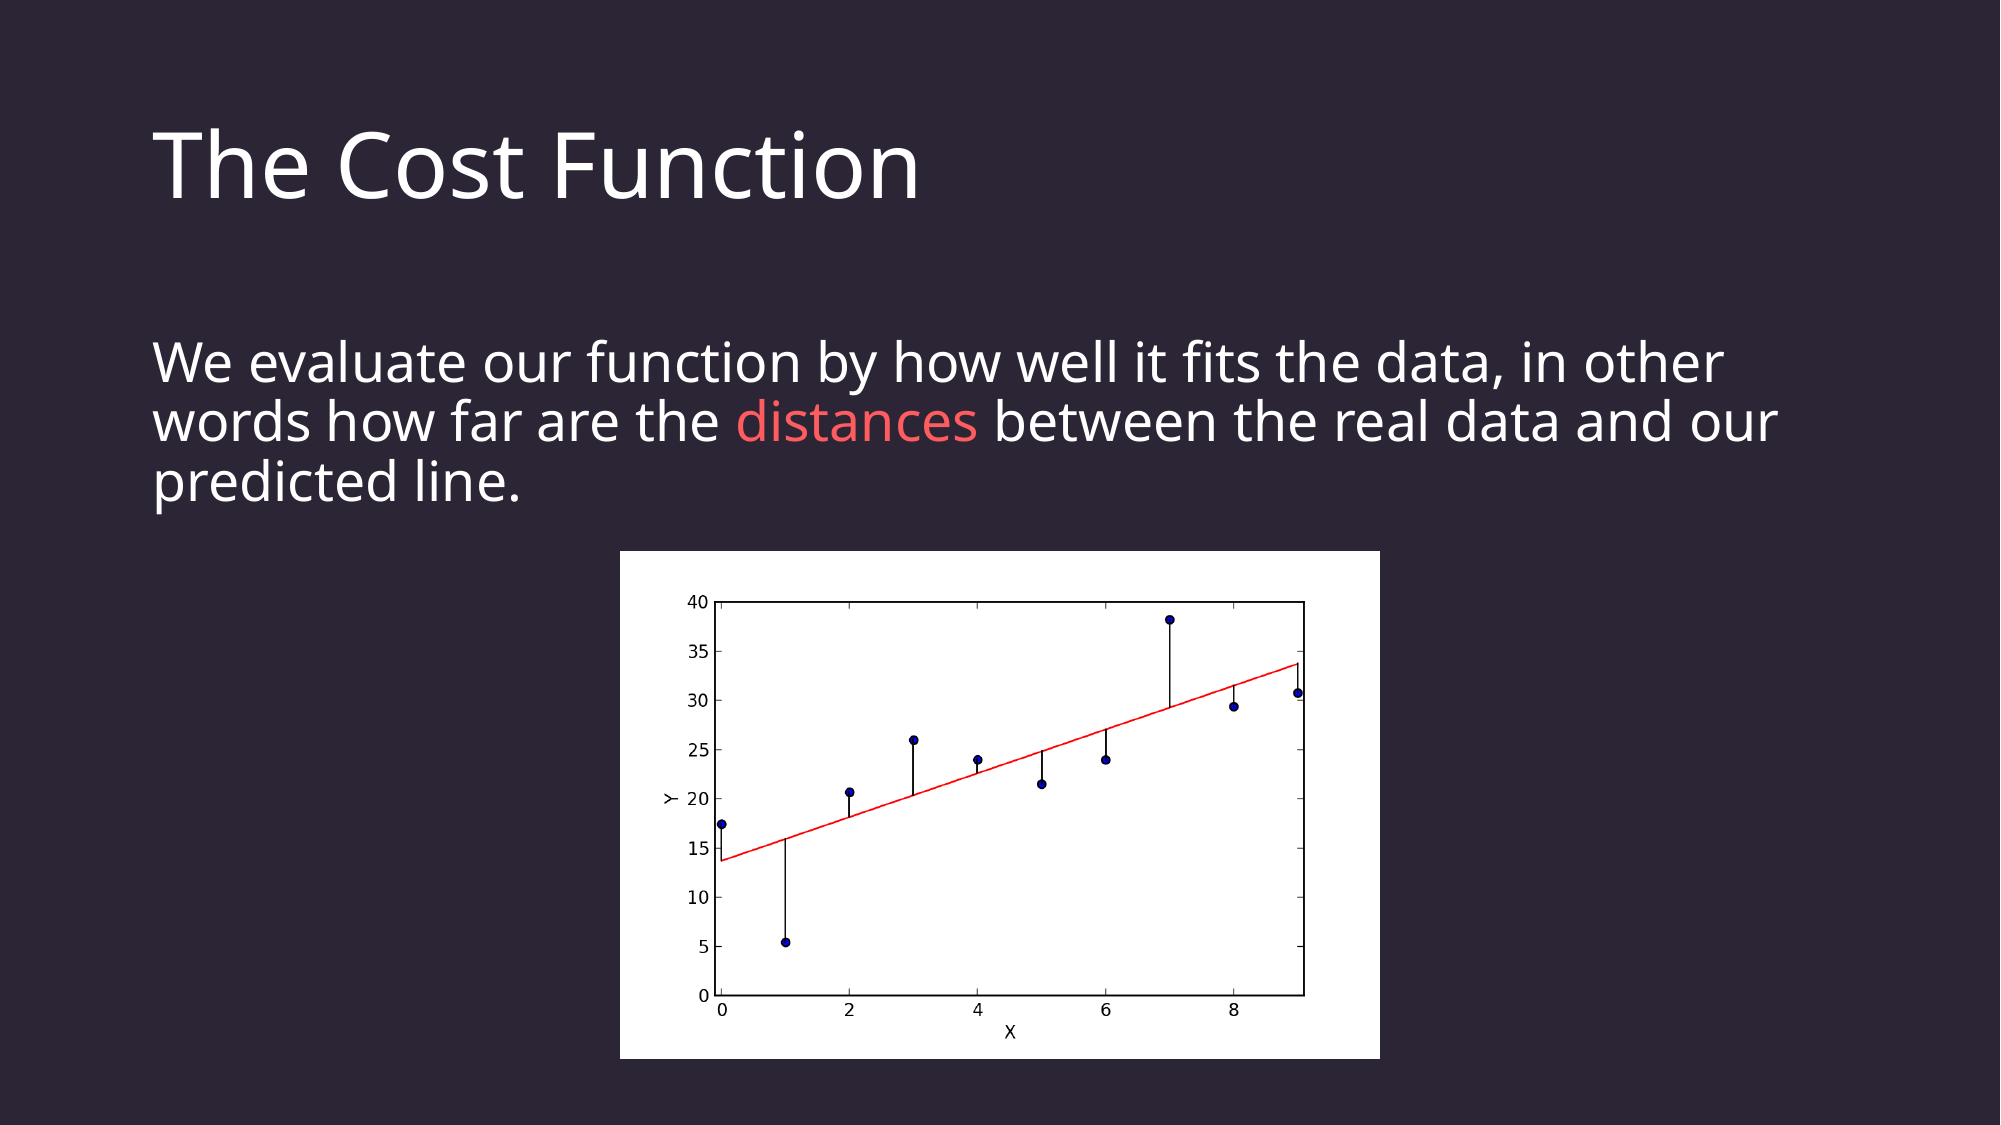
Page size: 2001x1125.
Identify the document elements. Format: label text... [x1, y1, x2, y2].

title The Cost Function [137, 59, 1863, 278]
picture [619, 551, 1380, 1059]
list We evaluate our function by how well it fits the data, in other words how far are the distances between the real data and our predicted line. [137, 326, 1863, 523]
